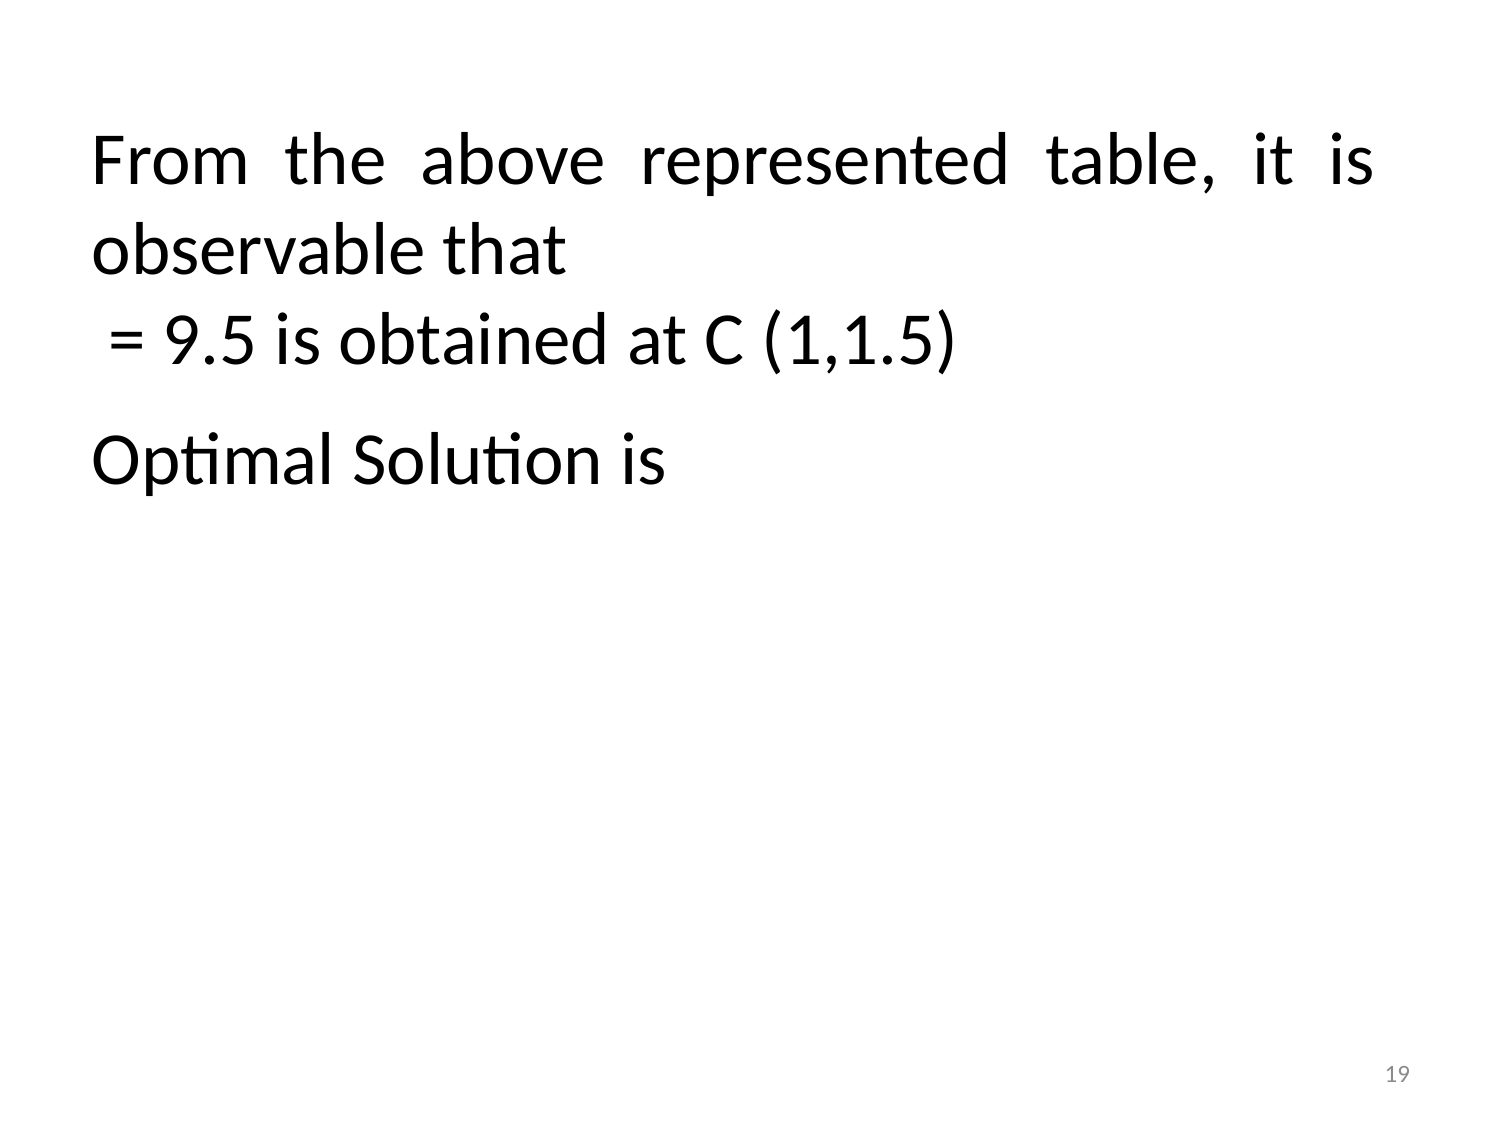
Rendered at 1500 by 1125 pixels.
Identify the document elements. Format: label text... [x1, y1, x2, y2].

slide_number 19 [1074, 1042, 1425, 1103]
